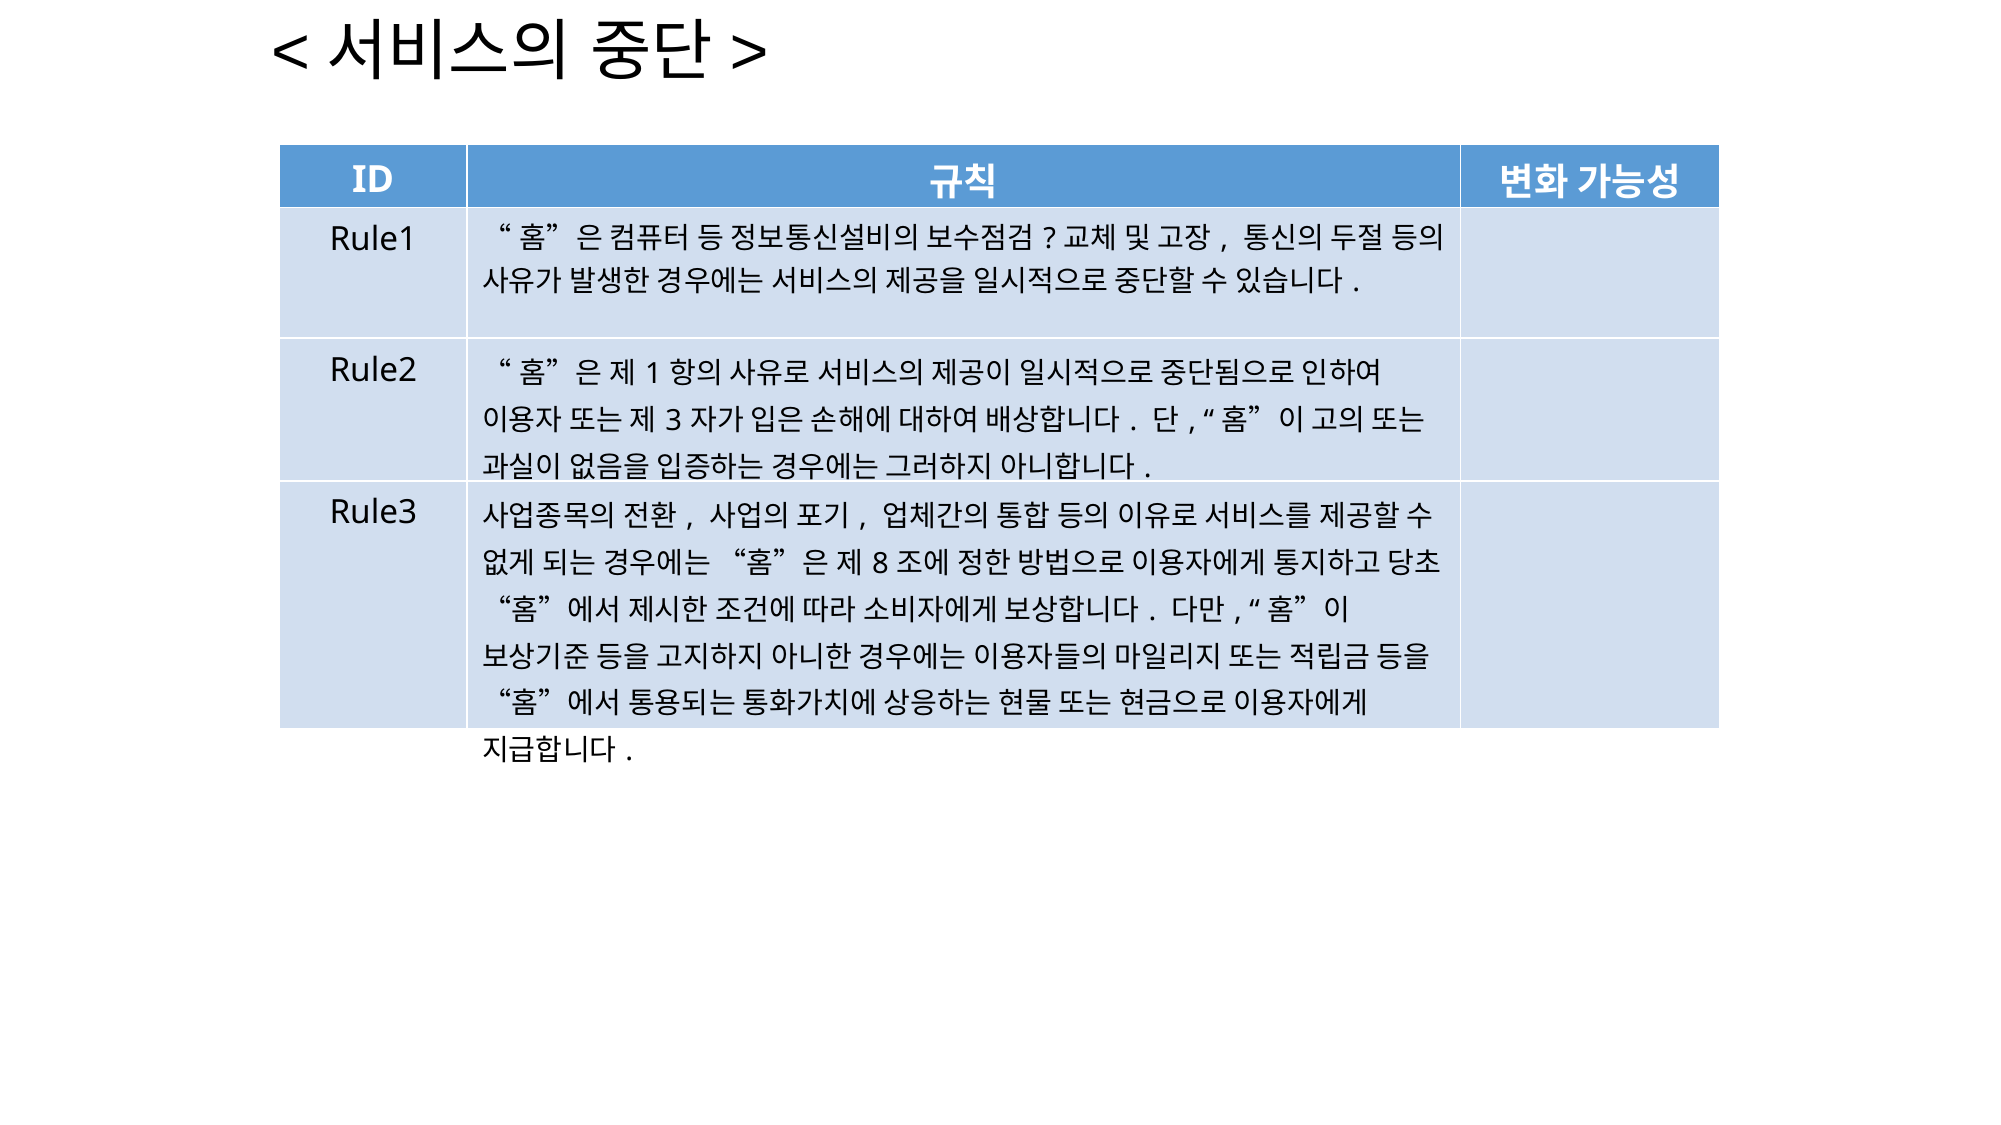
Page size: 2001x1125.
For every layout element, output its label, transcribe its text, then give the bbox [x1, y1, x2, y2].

table_header ID [280, 145, 466, 207]
table_cell 사업종목의 전환, 사업의 포기, 업체간의 통합 등의 이유로 서비스를 제공할 수 없게 되는 경우에는 “홈”은 제8조에 정한 방법으로 이용자에게 통지하고 당초 “홈”에서 제시한 조건에 따라 소비자에게 보상합니다. 다만, “홈”이 보상기준 등을 고지하지 아니한 경우에는 이용자들의 마일리지 또는 적립금 등을 “홈”에서 통용되는 통화가치에 상응하는 현물 또는 현금으로 이용자에게 지급합니다. [468, 482, 1460, 728]
table_cell [1461, 339, 1719, 480]
table_cell “홈”은 제1항의 사유로 서비스의 제공이 일시적으로 중단됨으로 인하여 이용자 또는 제3자가 입은 손해에 대하여 배상합니다. 단, “홈”이 고의 또는 과실이 없음을 입증하는 경우에는 그러하지 아니합니다. [468, 339, 1460, 480]
table_cell “홈”은 컴퓨터 등 정보통신설비의 보수점검?교체 및 고장, 통신의 두절 등의 사유가 발생한 경우에는 서비스의 제공을 일시적으로 중단할 수 있습니다. [468, 208, 1460, 337]
table_cell [1461, 482, 1719, 728]
text_box <서비스의 중단> [256, 0, 784, 96]
table_cell Rule3 [280, 482, 466, 728]
table_cell Rule2 [280, 339, 466, 480]
table_header 변화 가능성 [1461, 145, 1719, 207]
table_header 규칙 [468, 145, 1460, 207]
table_cell [1461, 208, 1719, 337]
table_cell Rule1 [280, 208, 466, 337]
